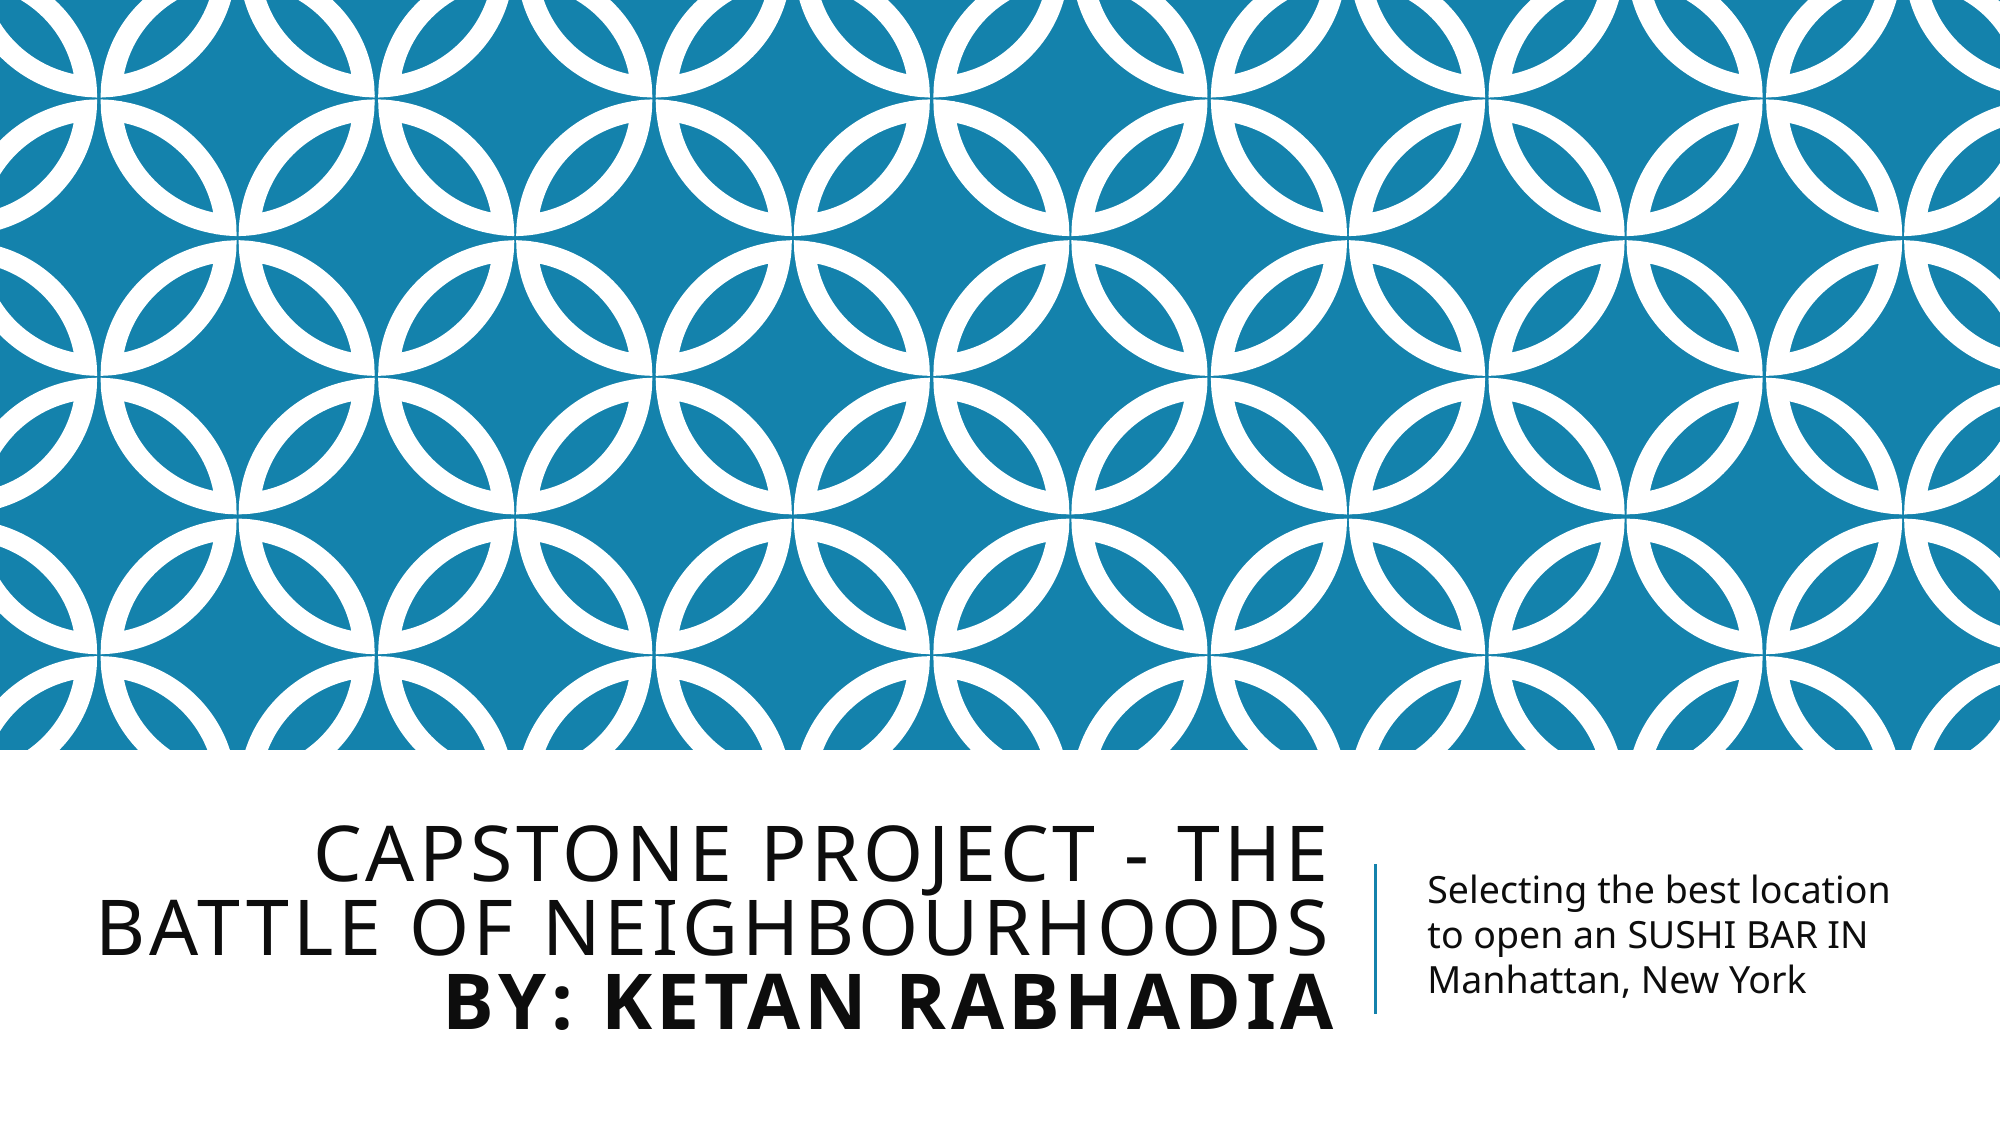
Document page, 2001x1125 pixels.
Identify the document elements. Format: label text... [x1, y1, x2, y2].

title Capstone Project - The Battle of Neighbourhoods BY: Ketan rabhadia [75, 813, 1350, 1054]
subtitle Selecting the best location to open an SUSHI BAR IN Manhattan, New York [1412, 813, 1938, 1054]
